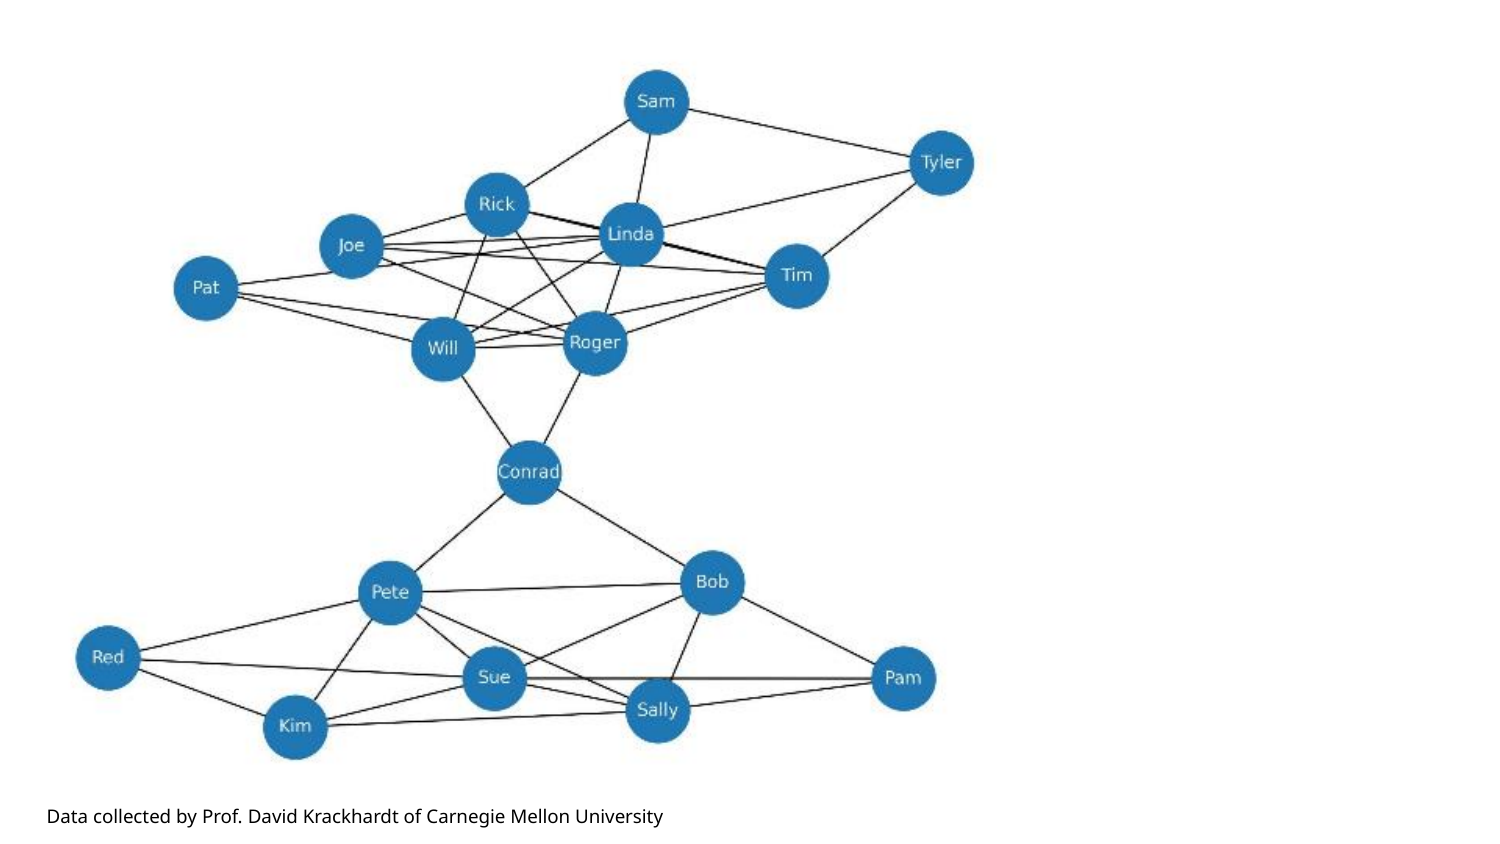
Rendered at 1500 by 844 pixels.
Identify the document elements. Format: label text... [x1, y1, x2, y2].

picture [21, 37, 1029, 793]
text_box Data collected by Prof. David Krackhardt of Carnegie Mellon University [31, 804, 1209, 828]
